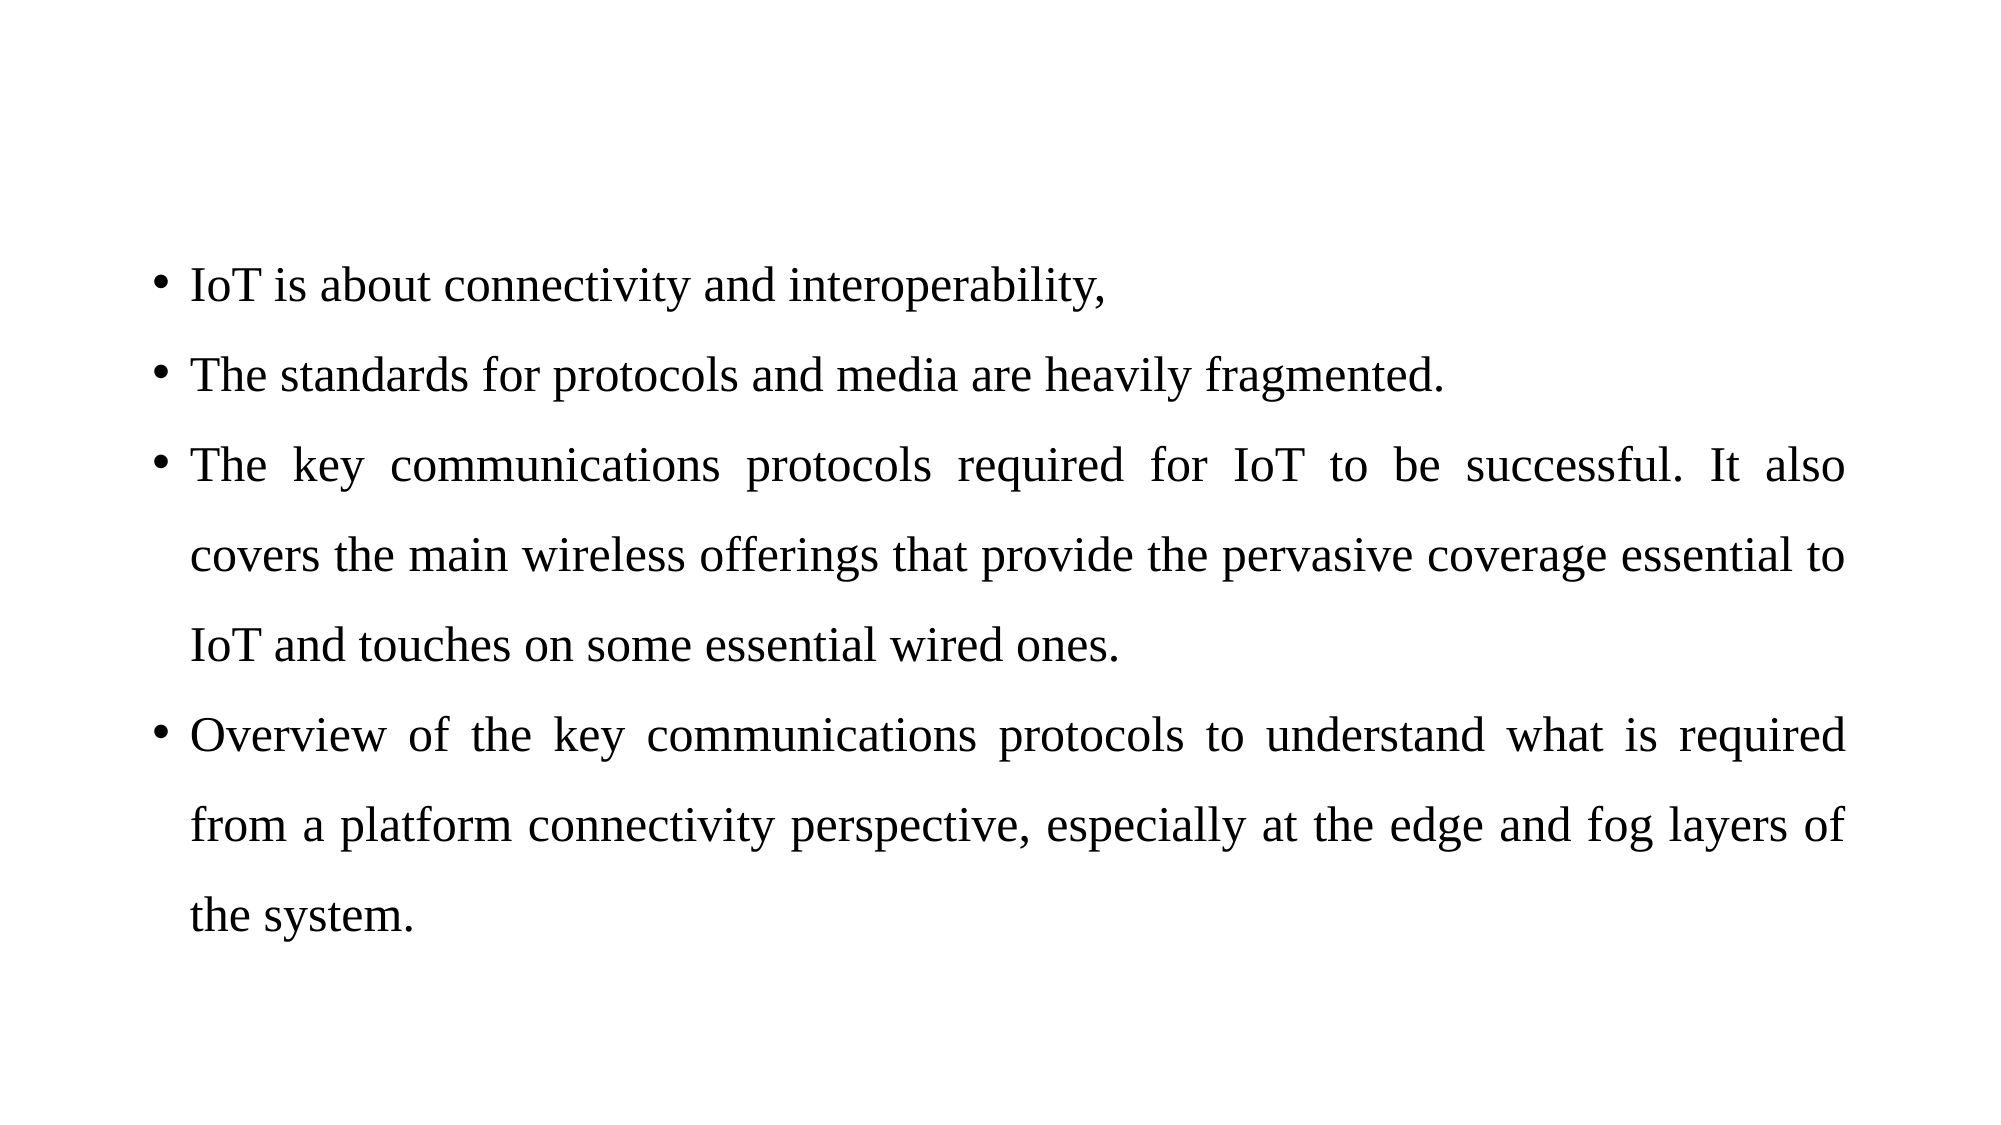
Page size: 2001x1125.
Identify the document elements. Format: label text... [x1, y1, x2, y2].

list IoT is about connectivity and interoperability, The standards for protocols and media are heavily fragmented. The key communications protocols required for IoT to be successful. It also covers the main wireless offerings that provide the pervasive coverage essential to IoT and touches on some essential wired ones. Overview of the key communications protocols to understand what is required from a platform connectivity perspective, especially at the edge and fog layers of the system. [137, 214, 1863, 1014]
